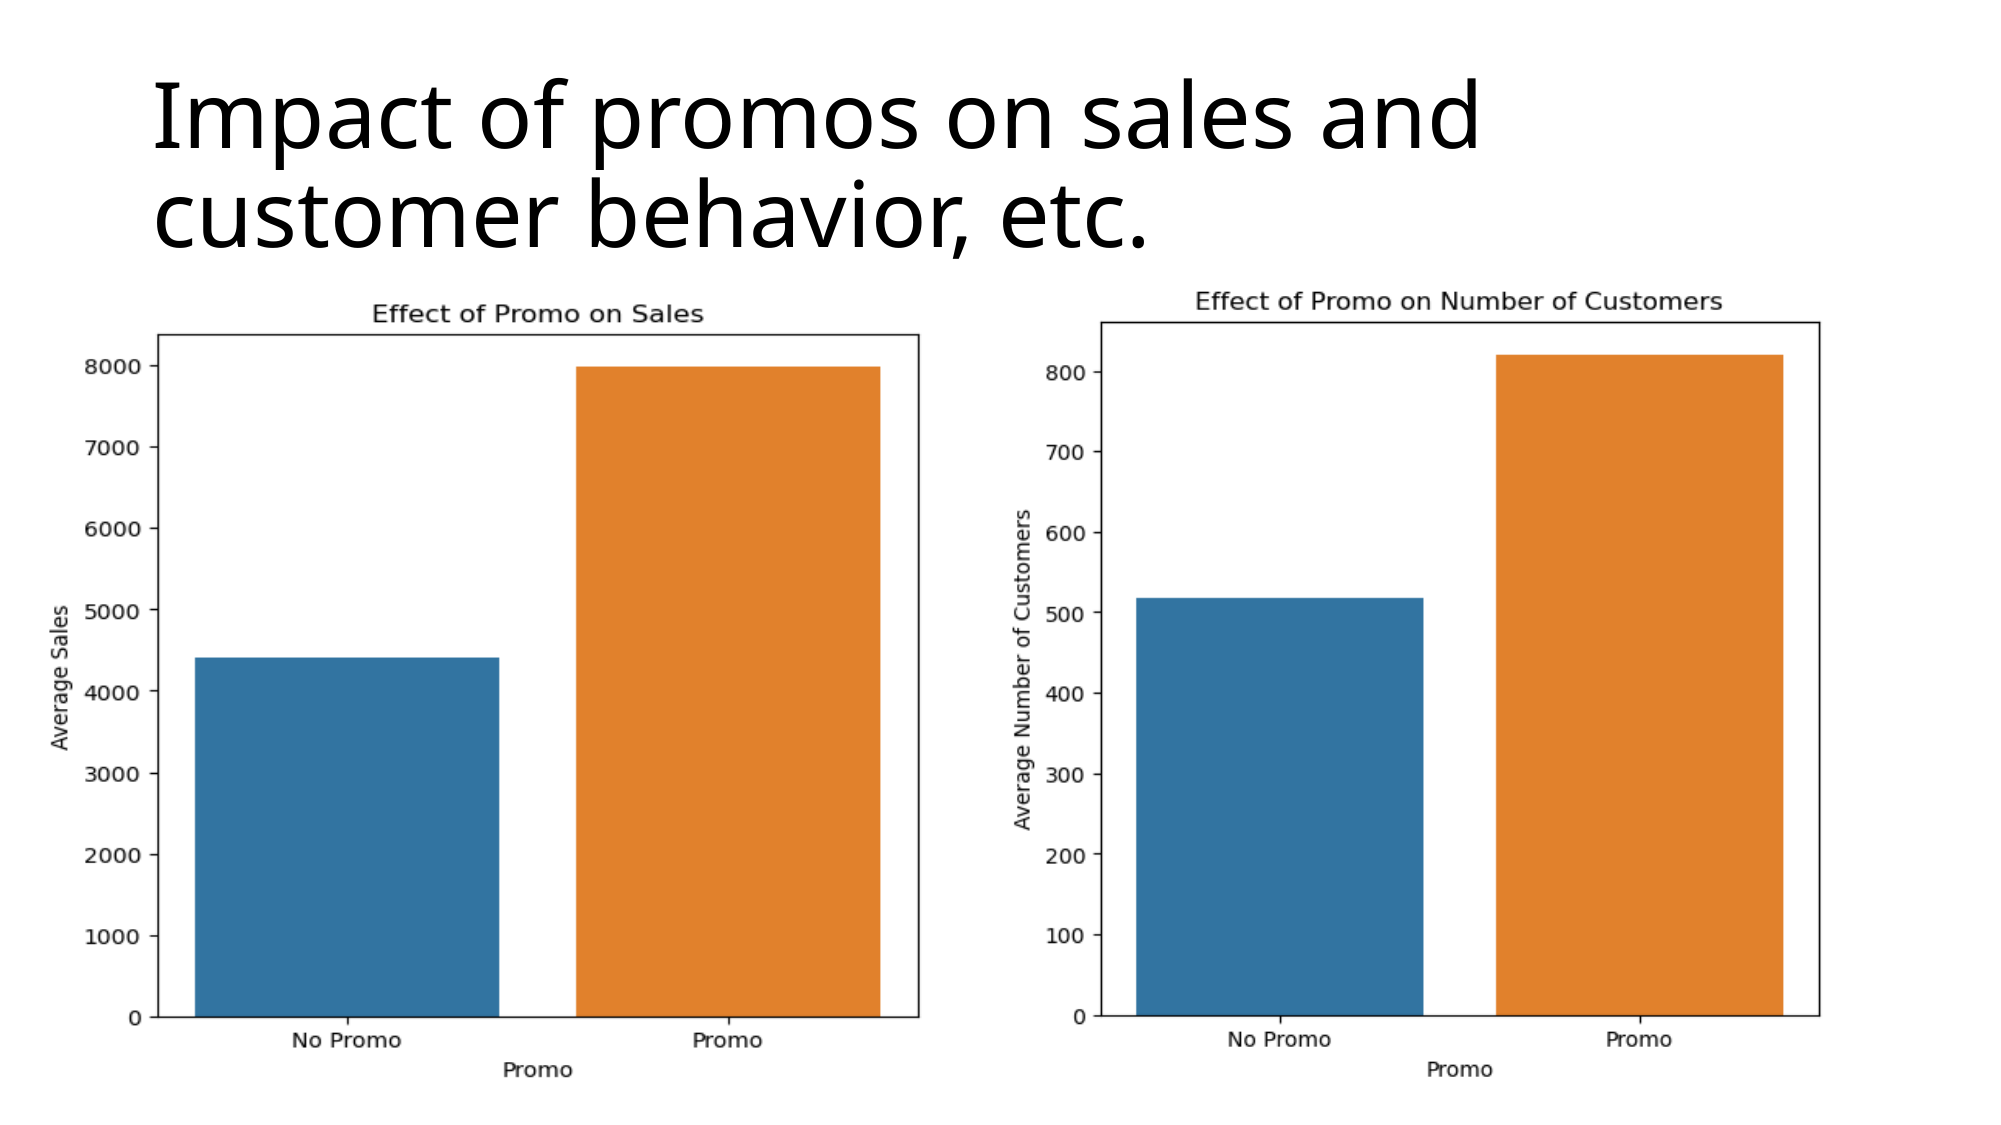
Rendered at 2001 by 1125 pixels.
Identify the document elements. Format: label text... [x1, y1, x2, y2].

title Impact of promos on sales and customer behavior, etc. [137, 59, 1863, 278]
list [35, 290, 933, 1095]
picture [999, 277, 1833, 1095]
